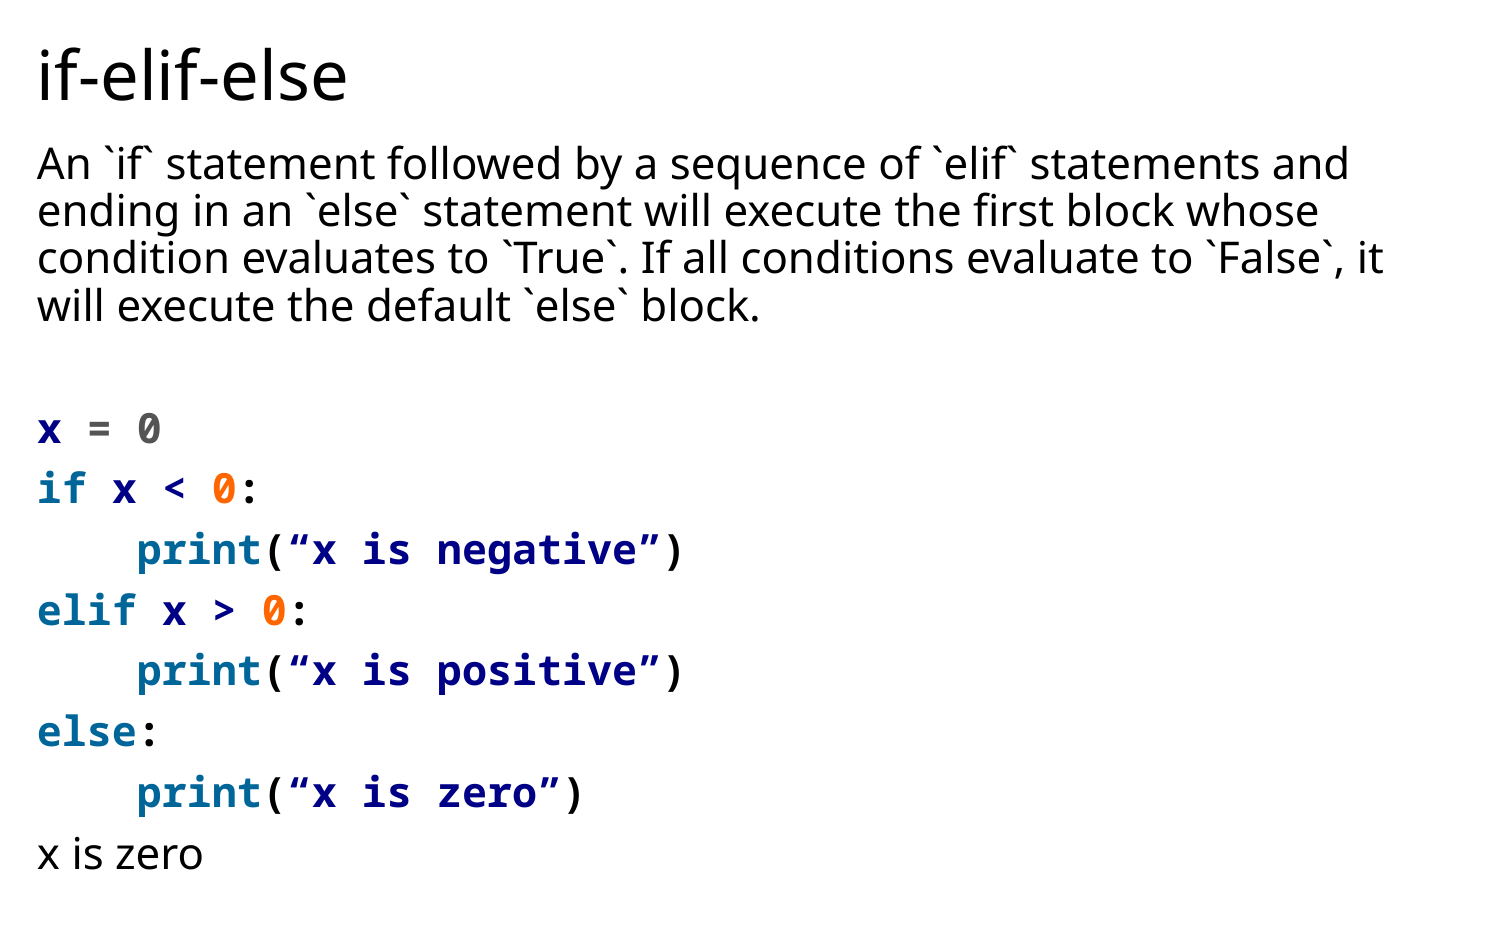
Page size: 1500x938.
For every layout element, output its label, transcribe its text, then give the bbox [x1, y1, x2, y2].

list An `if` statement followed by a sequence of `elif` statements and ending in an `else` statement will execute the first block whose condition evaluates to `True`. If all conditions evaluate to `False`, it will execute the default `else` block. x = 0 if x < 0: print(“x is negative”) elif x > 0: print(“x is positive”) else: print(“x is zero”) x is zero [21, 134, 1401, 916]
title if-elif-else [21, 21, 1179, 134]
